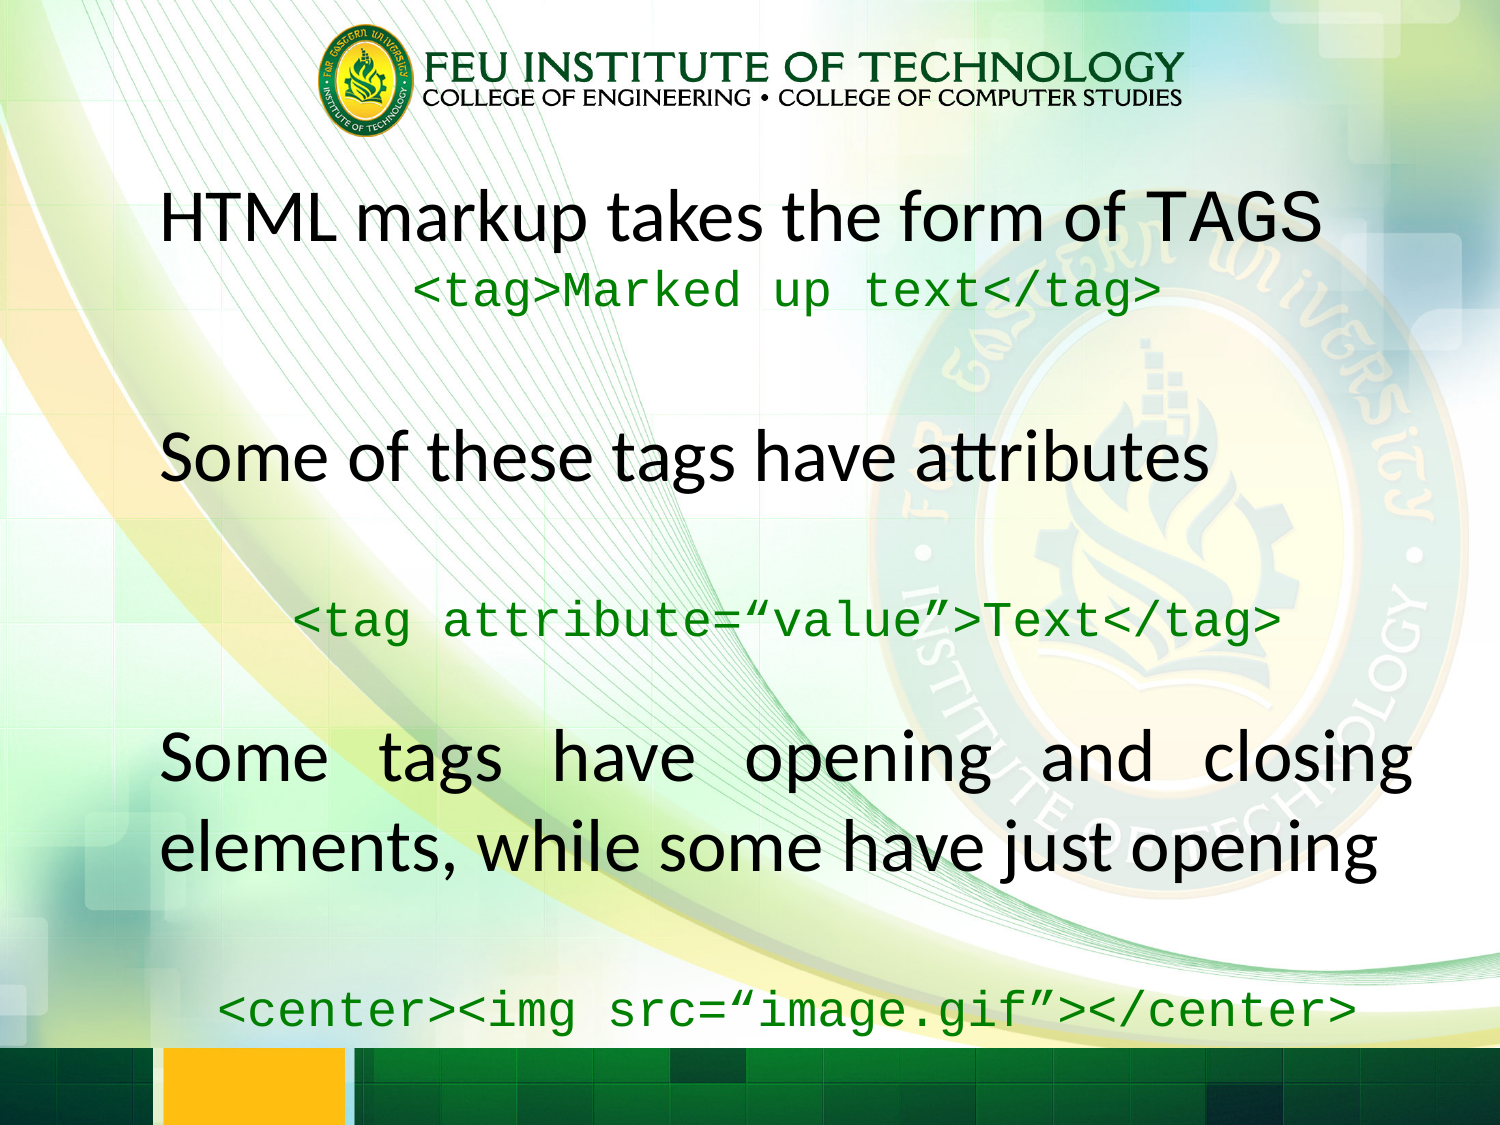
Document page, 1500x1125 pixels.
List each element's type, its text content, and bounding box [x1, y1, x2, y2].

text_box HTML markup takes the form of TAGS <tag>Marked up text</tag> Some of these tags have attributes <tag attribute=“value”>Text</tag> Some tags have opening and closing elements, while some have just opening <center><img src=“image.gif”></center> [144, 159, 1430, 1045]
picture [0, 0, 1500, 1125]
